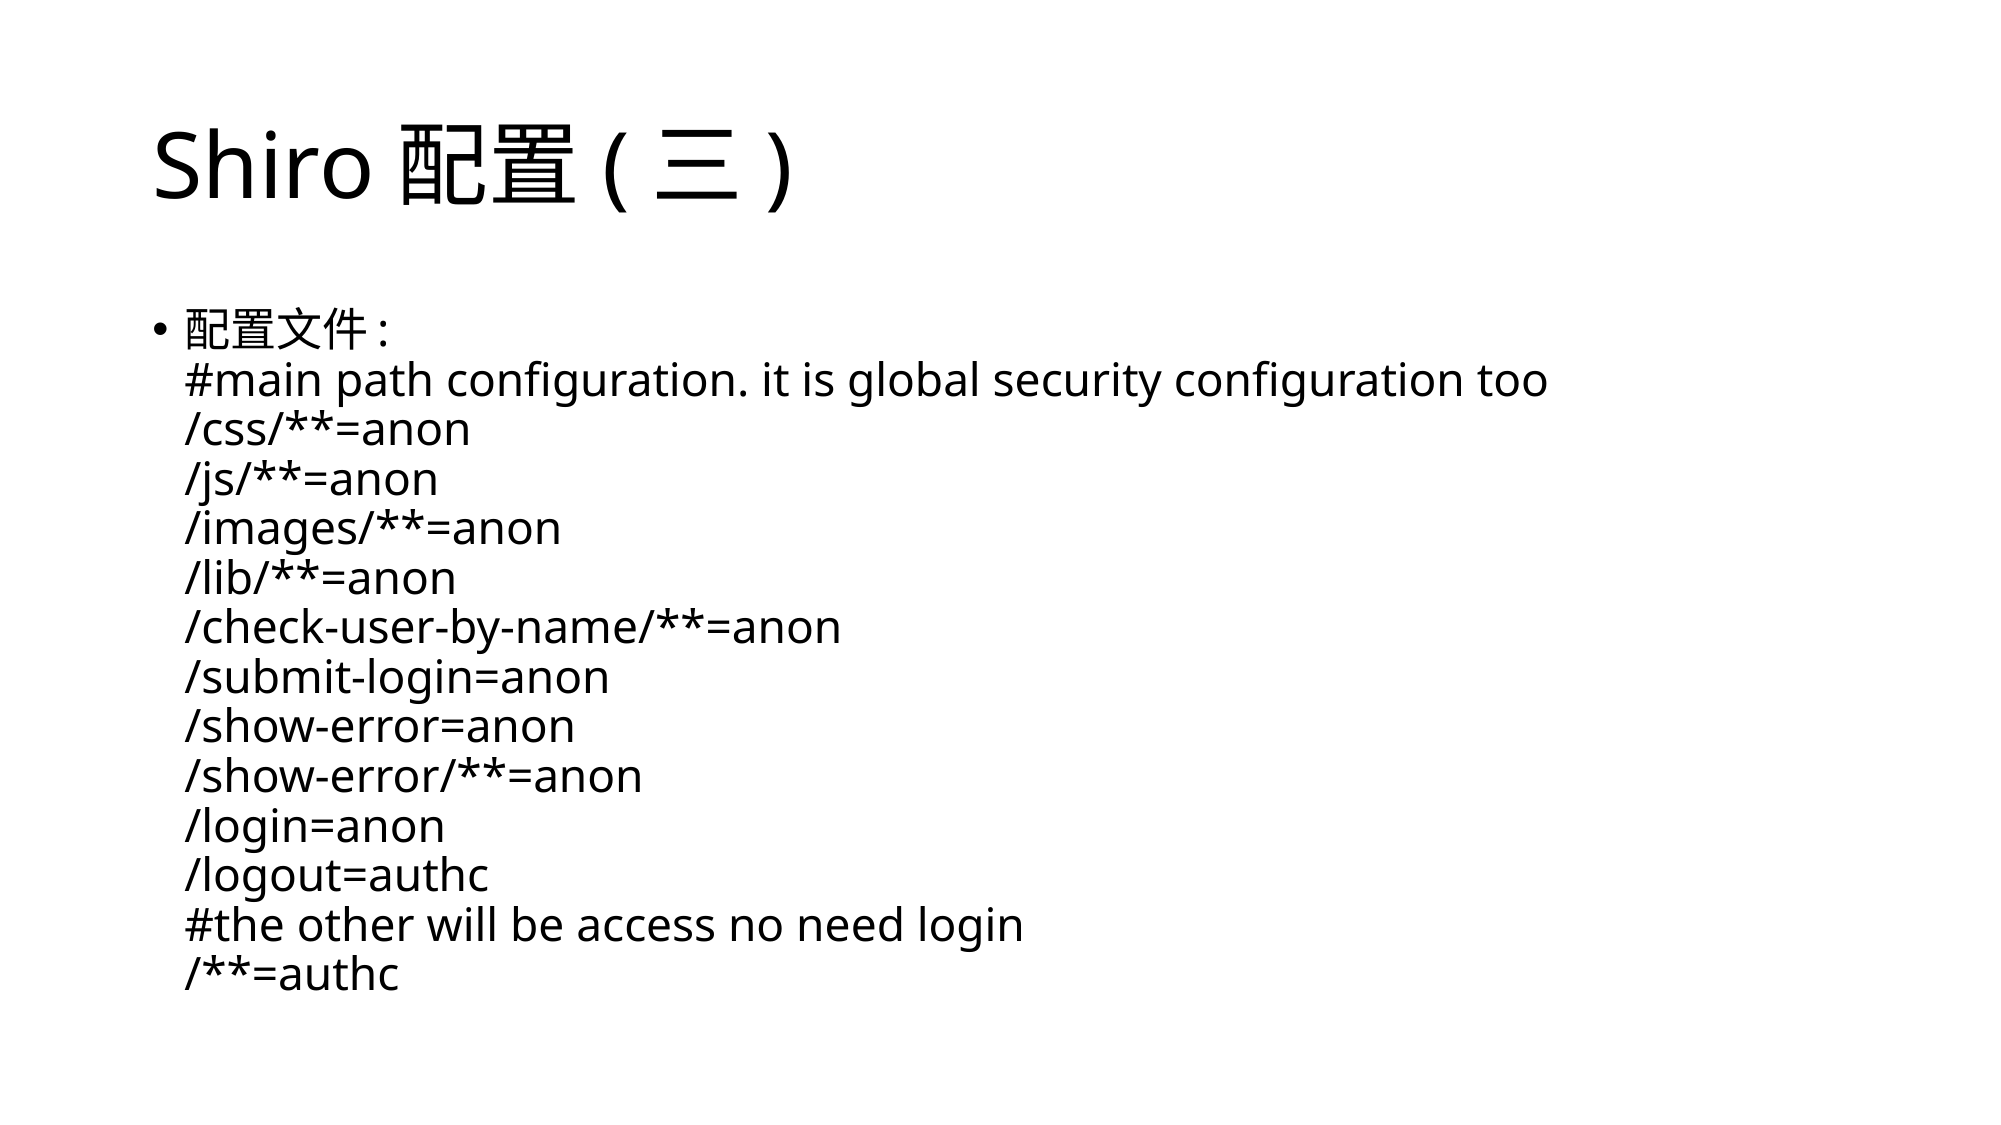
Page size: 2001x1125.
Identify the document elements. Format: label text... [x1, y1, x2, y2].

title Shiro配置(三) [137, 59, 1863, 278]
list 配置文件: #main path configuration. it is global security configuration too /css/**=anon /js/**=anon /images/**=anon /lib/**=anon /check-user-by-name/**=anon /submit-login=anon /show-error=anon /show-error/**=anon /login=anon /logout=authc #the other will be access no need login /**=authc [137, 299, 1863, 1014]
